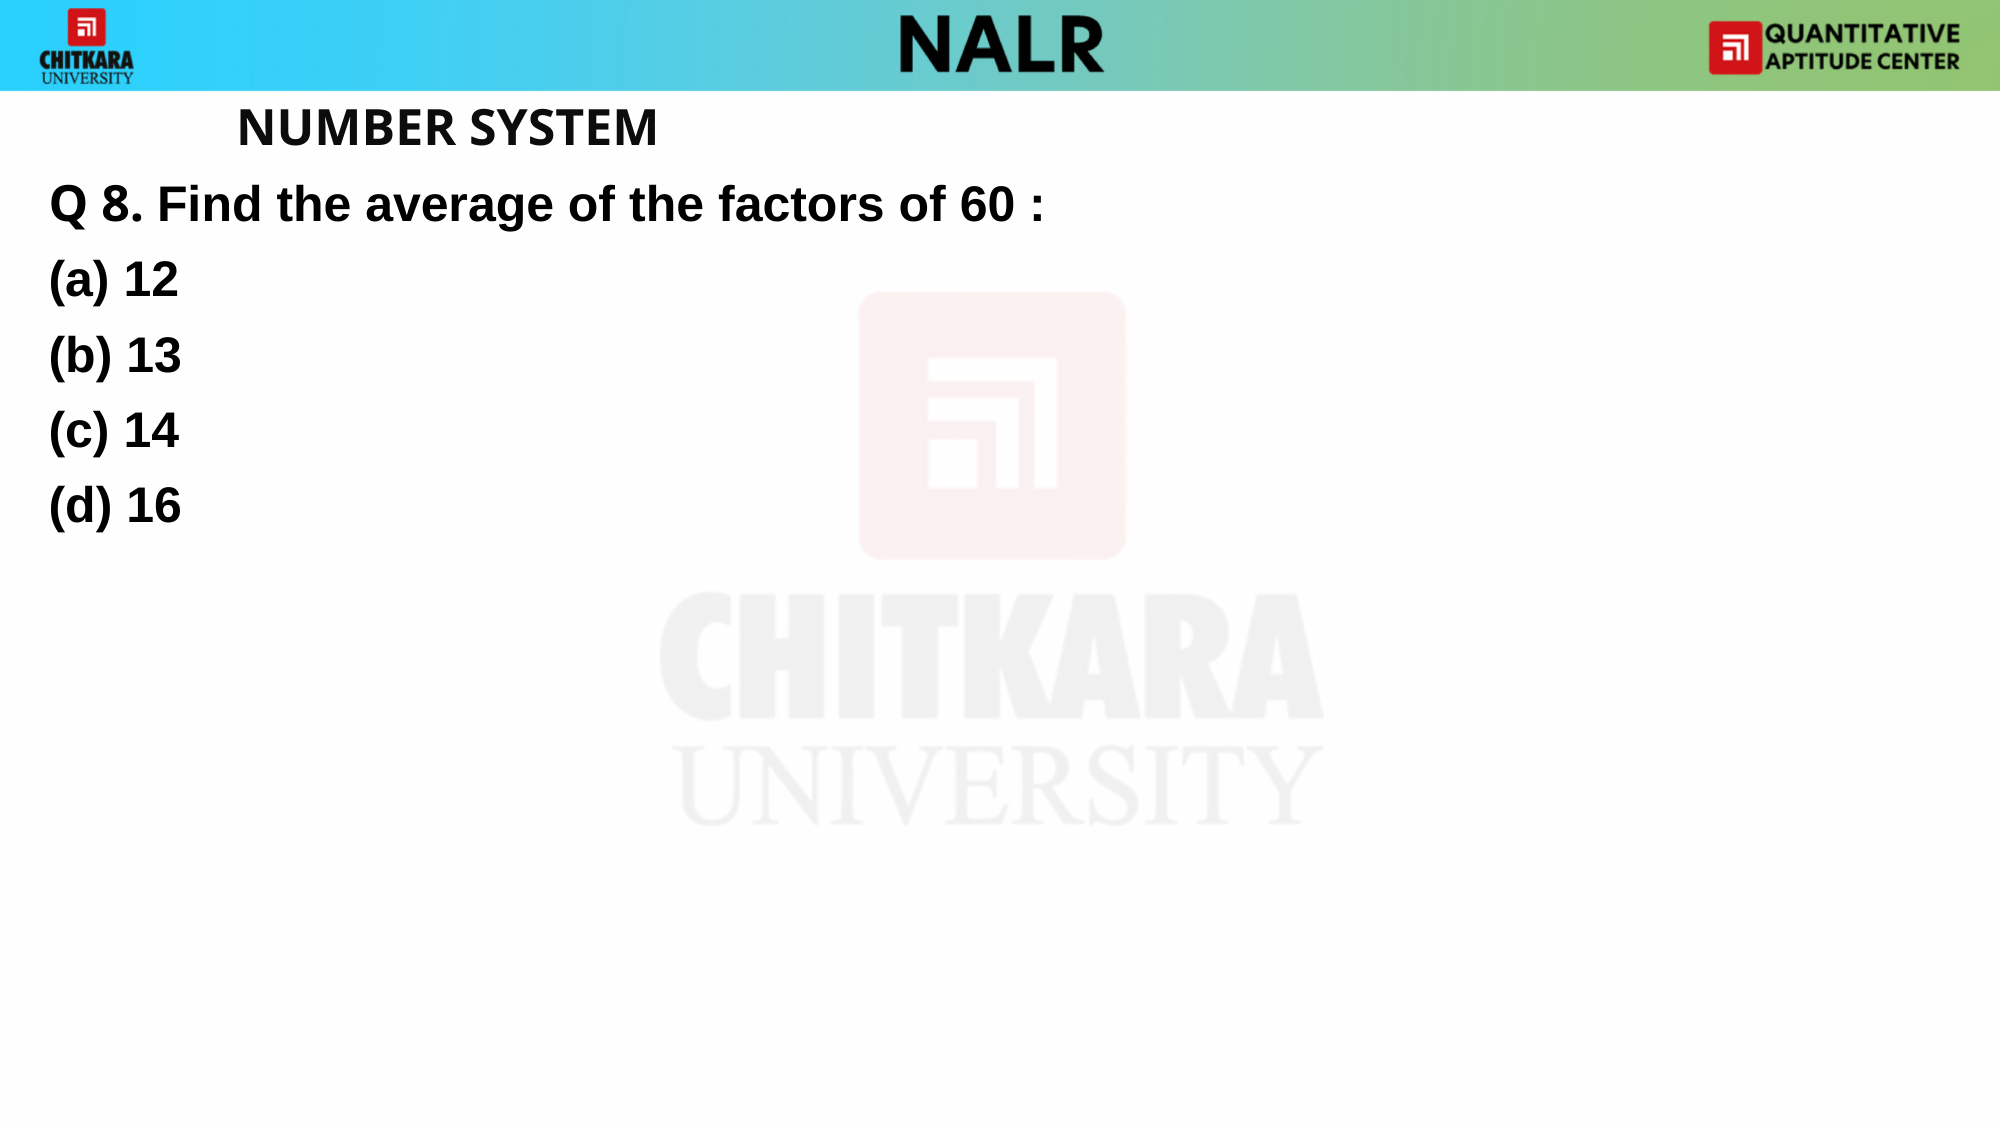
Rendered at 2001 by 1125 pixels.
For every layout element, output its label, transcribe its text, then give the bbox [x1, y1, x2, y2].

picture [0, 0, 2000, 1125]
title [41, 31, 1959, 95]
text_box NUMBER SYSTEM Q 8. Find the average of the factors of 60 : 12 (b) 13 (c) 14 (d) 16 [33, 95, 1959, 1053]
